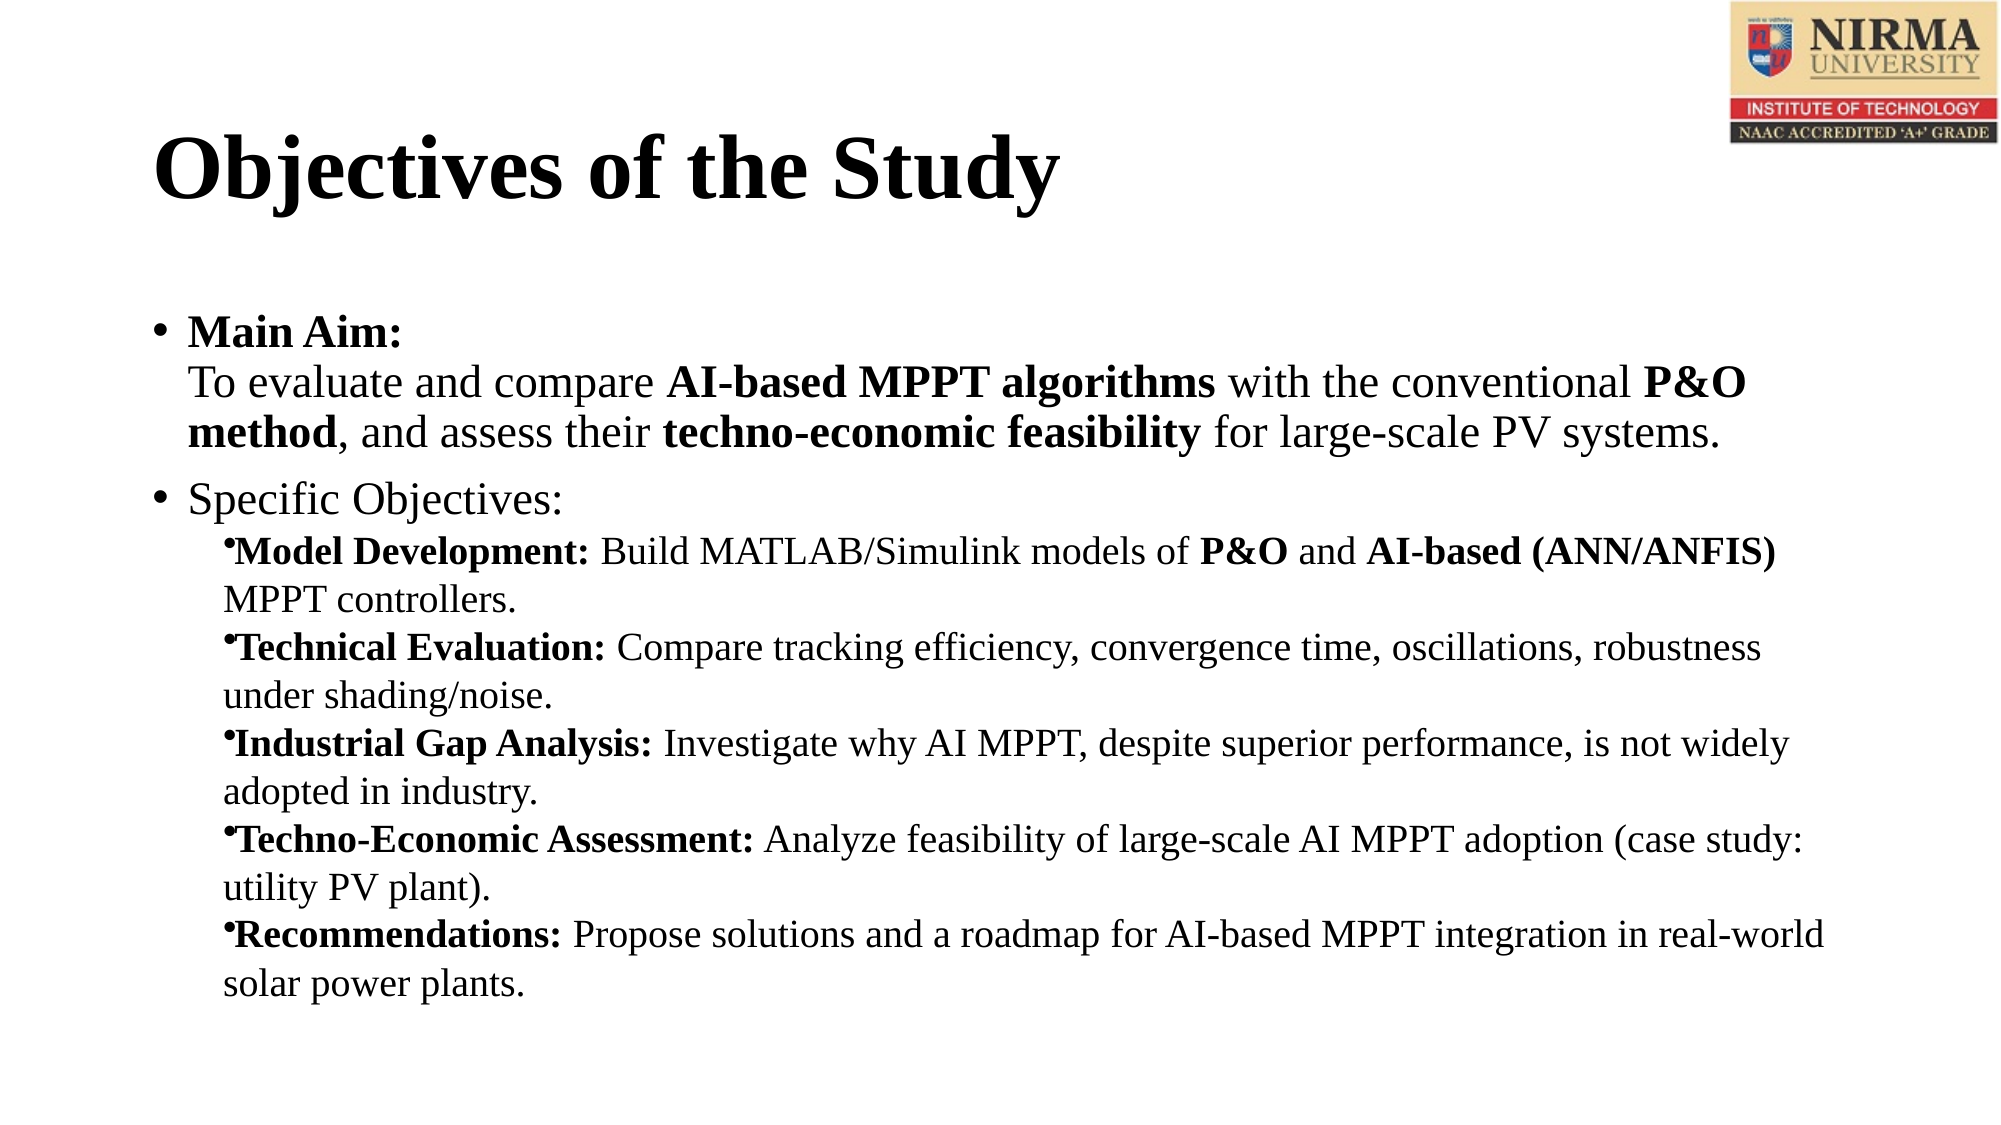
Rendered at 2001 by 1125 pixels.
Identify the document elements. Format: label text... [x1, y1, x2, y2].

picture [1727, 0, 2000, 146]
title Objectives of the Study [137, 59, 1863, 278]
list Main Aim: To evaluate and compare AI-based MPPT algorithms with the conventional P&O method, and assess their techno-economic feasibility for large-scale PV systems. Specific Objectives: Model Development: Build MATLAB/Simulink models of P&O and AI-based (ANN/ANFIS) MPPT controllers. Technical Evaluation: Compare tracking efficiency, convergence time, oscillations, robustness under shading/noise. Industrial Gap Analysis: Investigate why AI MPPT, despite superior performance, is not widely adopted in industry. Techno-Economic Assessment: Analyze feasibility of large-scale AI MPPT adoption (case study: utility PV plant). Recommendations: Propose solutions and a roadmap for AI-based MPPT integration in real-world solar power plants. [137, 299, 1863, 1014]
